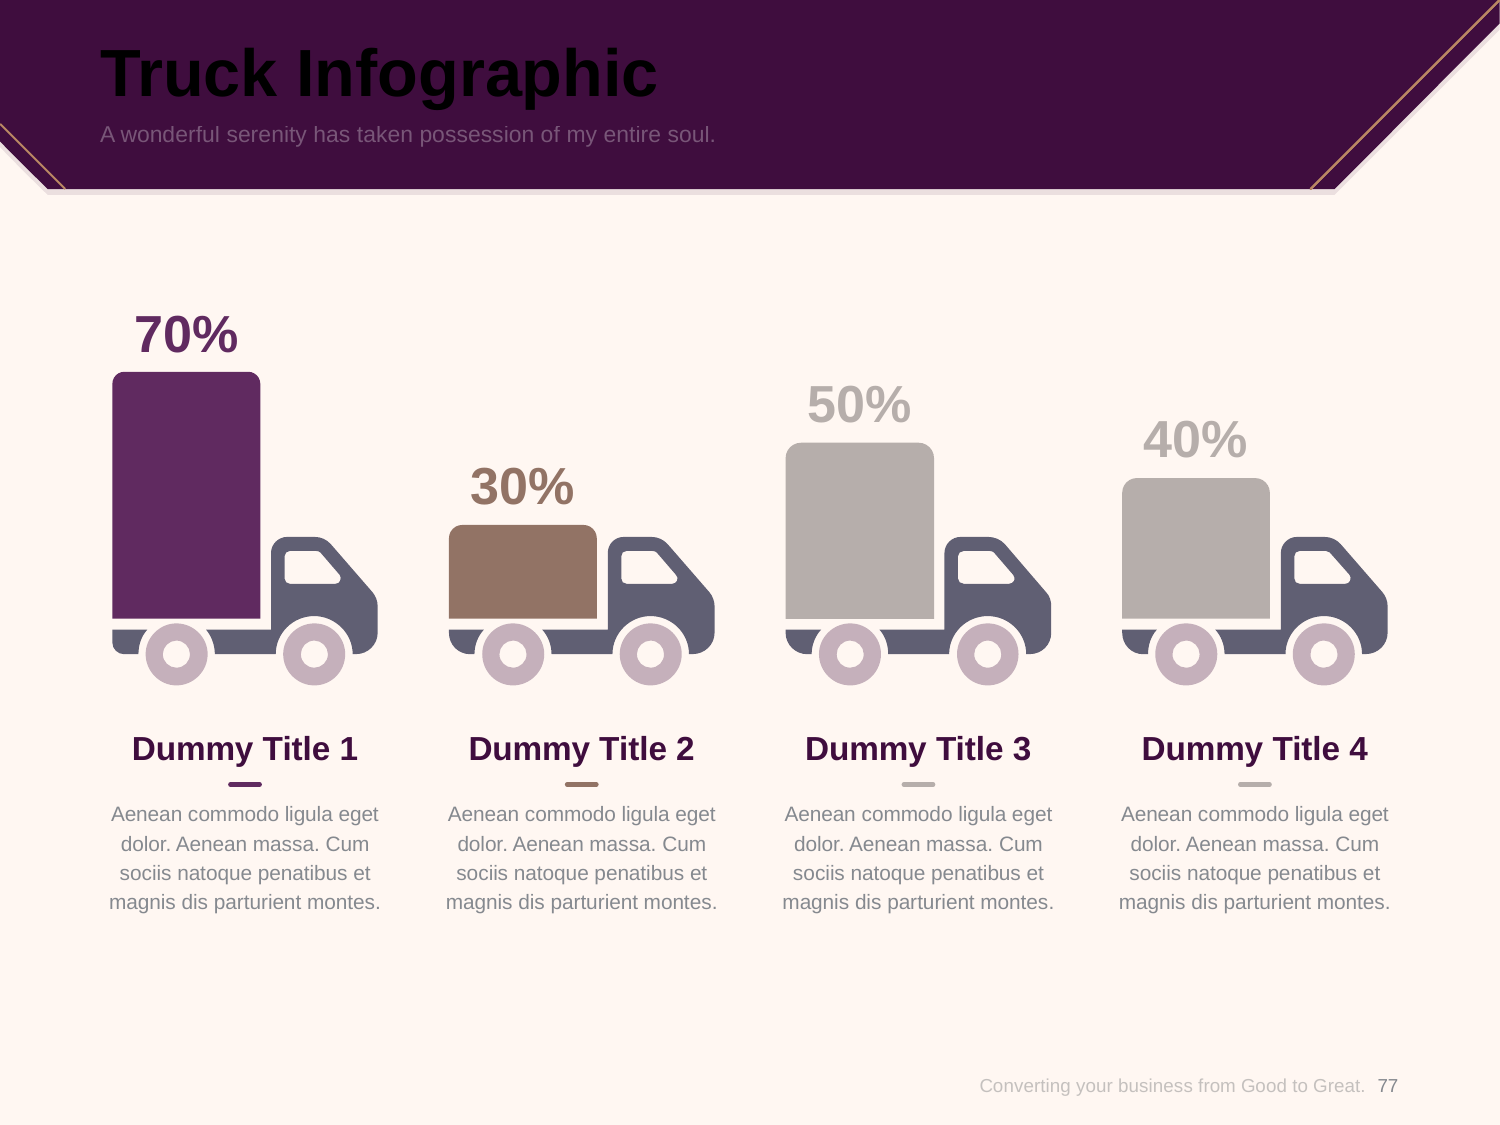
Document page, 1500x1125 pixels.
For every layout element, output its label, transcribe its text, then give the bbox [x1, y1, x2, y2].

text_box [112, 371, 261, 619]
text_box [117, 300, 256, 364]
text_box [206, 536, 378, 655]
text_box [1155, 623, 1218, 686]
text_box 50% [790, 370, 929, 434]
title Truck Infographic [100, 21, 1400, 119]
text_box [283, 623, 346, 686]
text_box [448, 524, 597, 619]
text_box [619, 623, 682, 686]
text_box [785, 629, 822, 655]
list A wonderful serenity has taken possession of my entire soul. [100, 120, 1400, 180]
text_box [957, 623, 1019, 686]
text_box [100, 727, 390, 915]
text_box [454, 452, 592, 516]
text_box [1292, 623, 1355, 686]
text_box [436, 727, 727, 915]
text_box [818, 623, 881, 686]
text_box [1215, 536, 1388, 655]
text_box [773, 727, 1064, 915]
text_box [879, 536, 1052, 655]
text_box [112, 629, 148, 655]
text_box [785, 442, 935, 619]
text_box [482, 623, 545, 686]
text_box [542, 536, 715, 655]
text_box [1110, 727, 1400, 915]
slide_number 77 [1352, 1044, 1424, 1125]
text_box 40% [1127, 405, 1265, 469]
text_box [145, 623, 208, 686]
footer Converting your business from Good to Great. [905, 1044, 1352, 1125]
text_box [1122, 478, 1270, 619]
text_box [448, 629, 484, 655]
text_box [1122, 629, 1157, 655]
